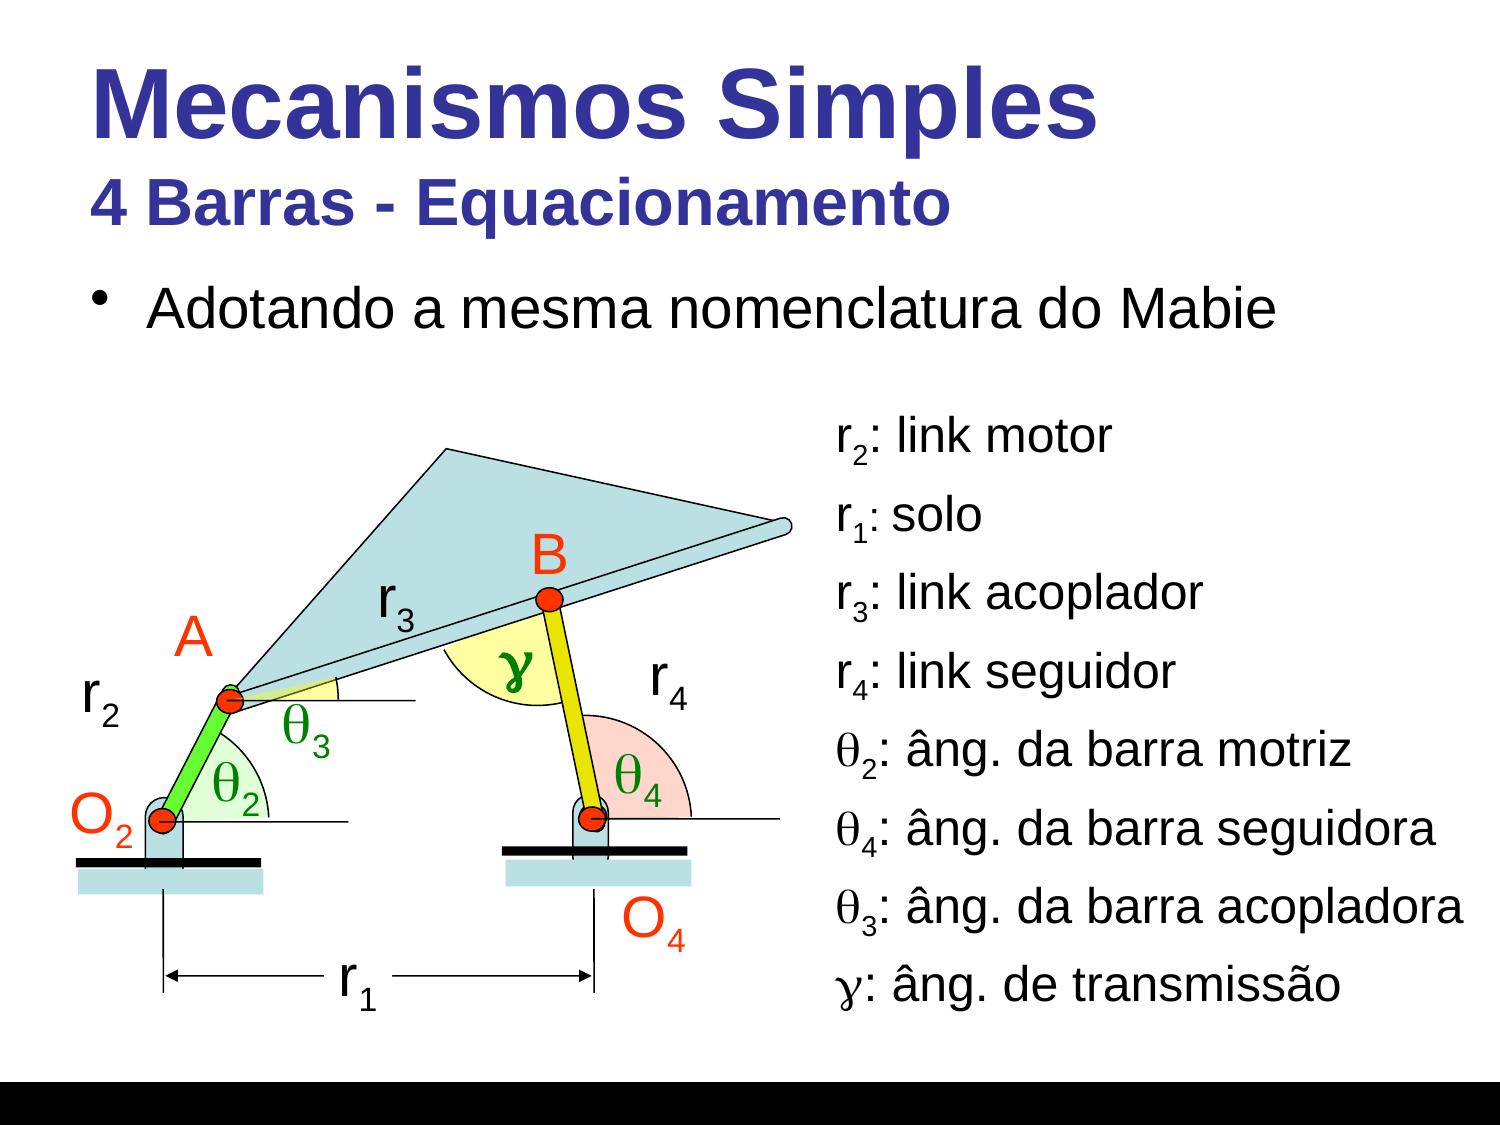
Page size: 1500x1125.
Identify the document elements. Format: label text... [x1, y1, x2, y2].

list Adotando a mesma nomenclatura do Mabie [75, 262, 1400, 386]
title Mecanismos Simples 4 Barras - Equacionamento [75, 45, 1425, 233]
text_box r2: link motor r1: solo r3: link acoplador r4: link seguidor q2: âng. da barra motriz q4: âng. da barra seguidora q3: âng. da barra acopladora g: âng. de transmissão [820, 385, 1500, 1097]
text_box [53, 444, 807, 1018]
